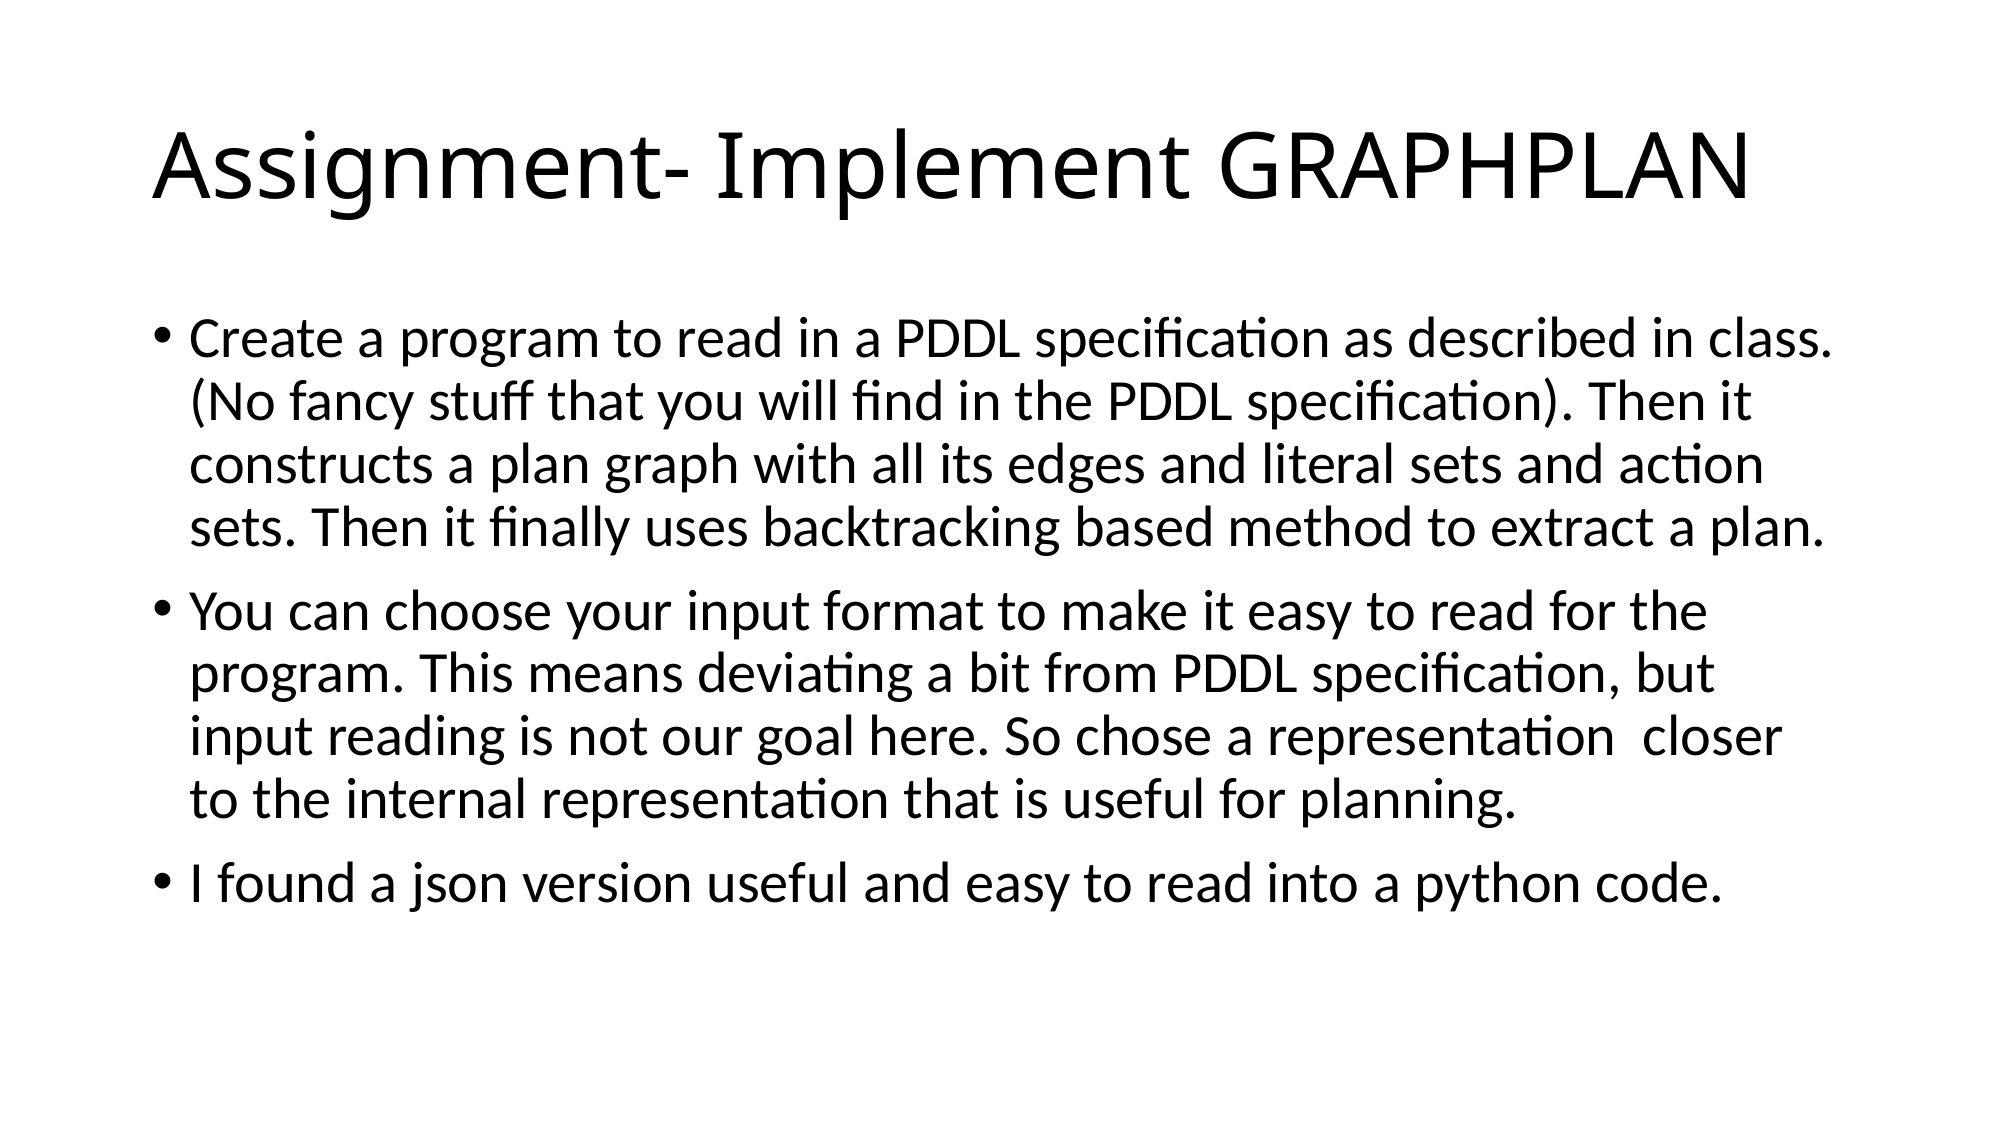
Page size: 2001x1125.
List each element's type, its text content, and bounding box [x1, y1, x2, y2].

list Create a program to read in a PDDL specification as described in class. (No fancy stuff that you will find in the PDDL specification). Then it constructs a plan graph with all its edges and literal sets and action sets. Then it finally uses backtracking based method to extract a plan. You can choose your input format to make it easy to read for the program. This means deviating a bit from PDDL specification, but input reading is not our goal here. So chose a representation closer to the internal representation that is useful for planning. I found a json version useful and easy to read into a python code. [137, 299, 1863, 1014]
title Assignment- Implement Graphplan [137, 59, 1863, 278]
